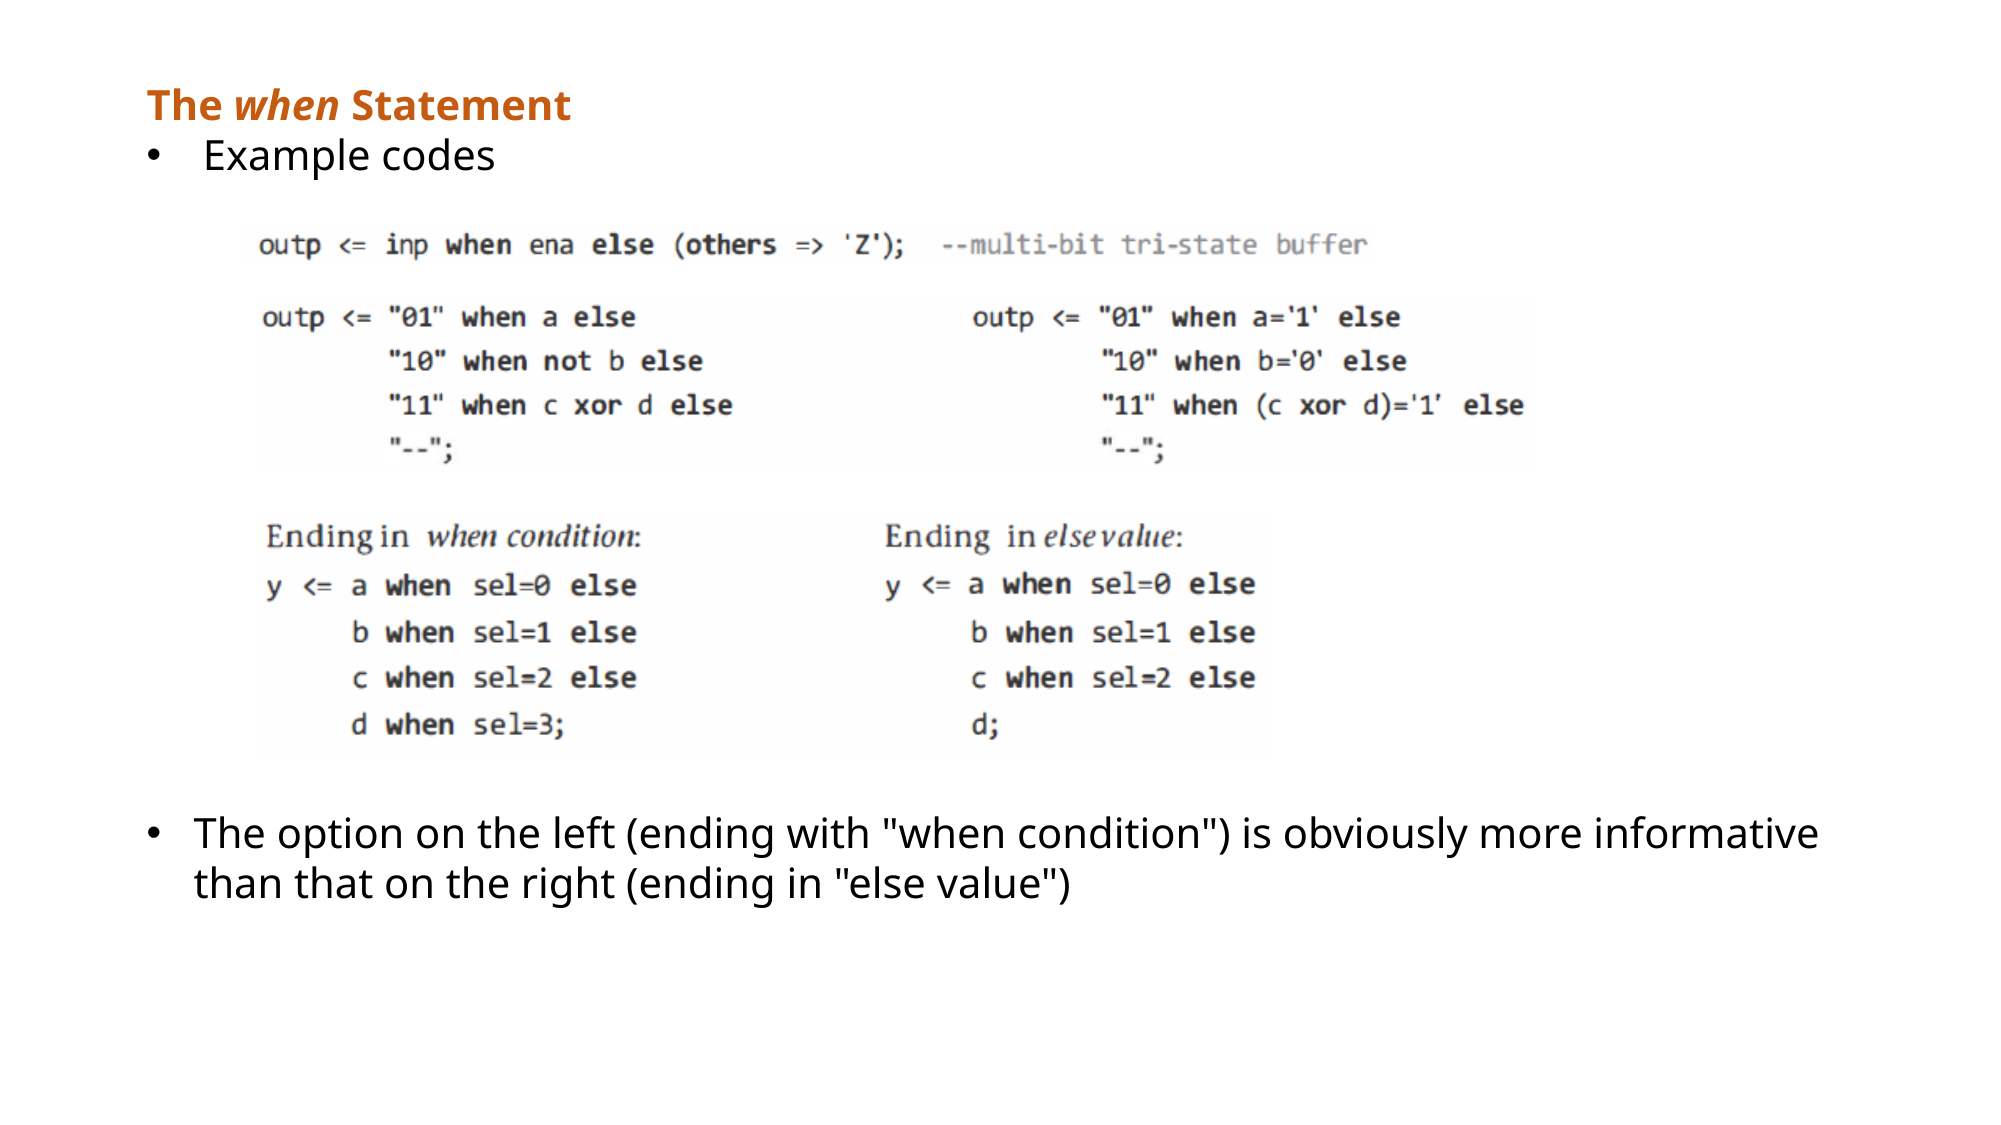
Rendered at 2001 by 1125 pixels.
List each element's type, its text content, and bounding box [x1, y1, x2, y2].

text_box The when Statement Example codes [131, 71, 1868, 187]
picture [258, 517, 1273, 755]
picture [242, 224, 1371, 264]
picture [258, 300, 1531, 473]
text_box The option on the left (ending with "when condition") is obviously more informative than that on the right (ending in "else value") [131, 799, 1868, 915]
